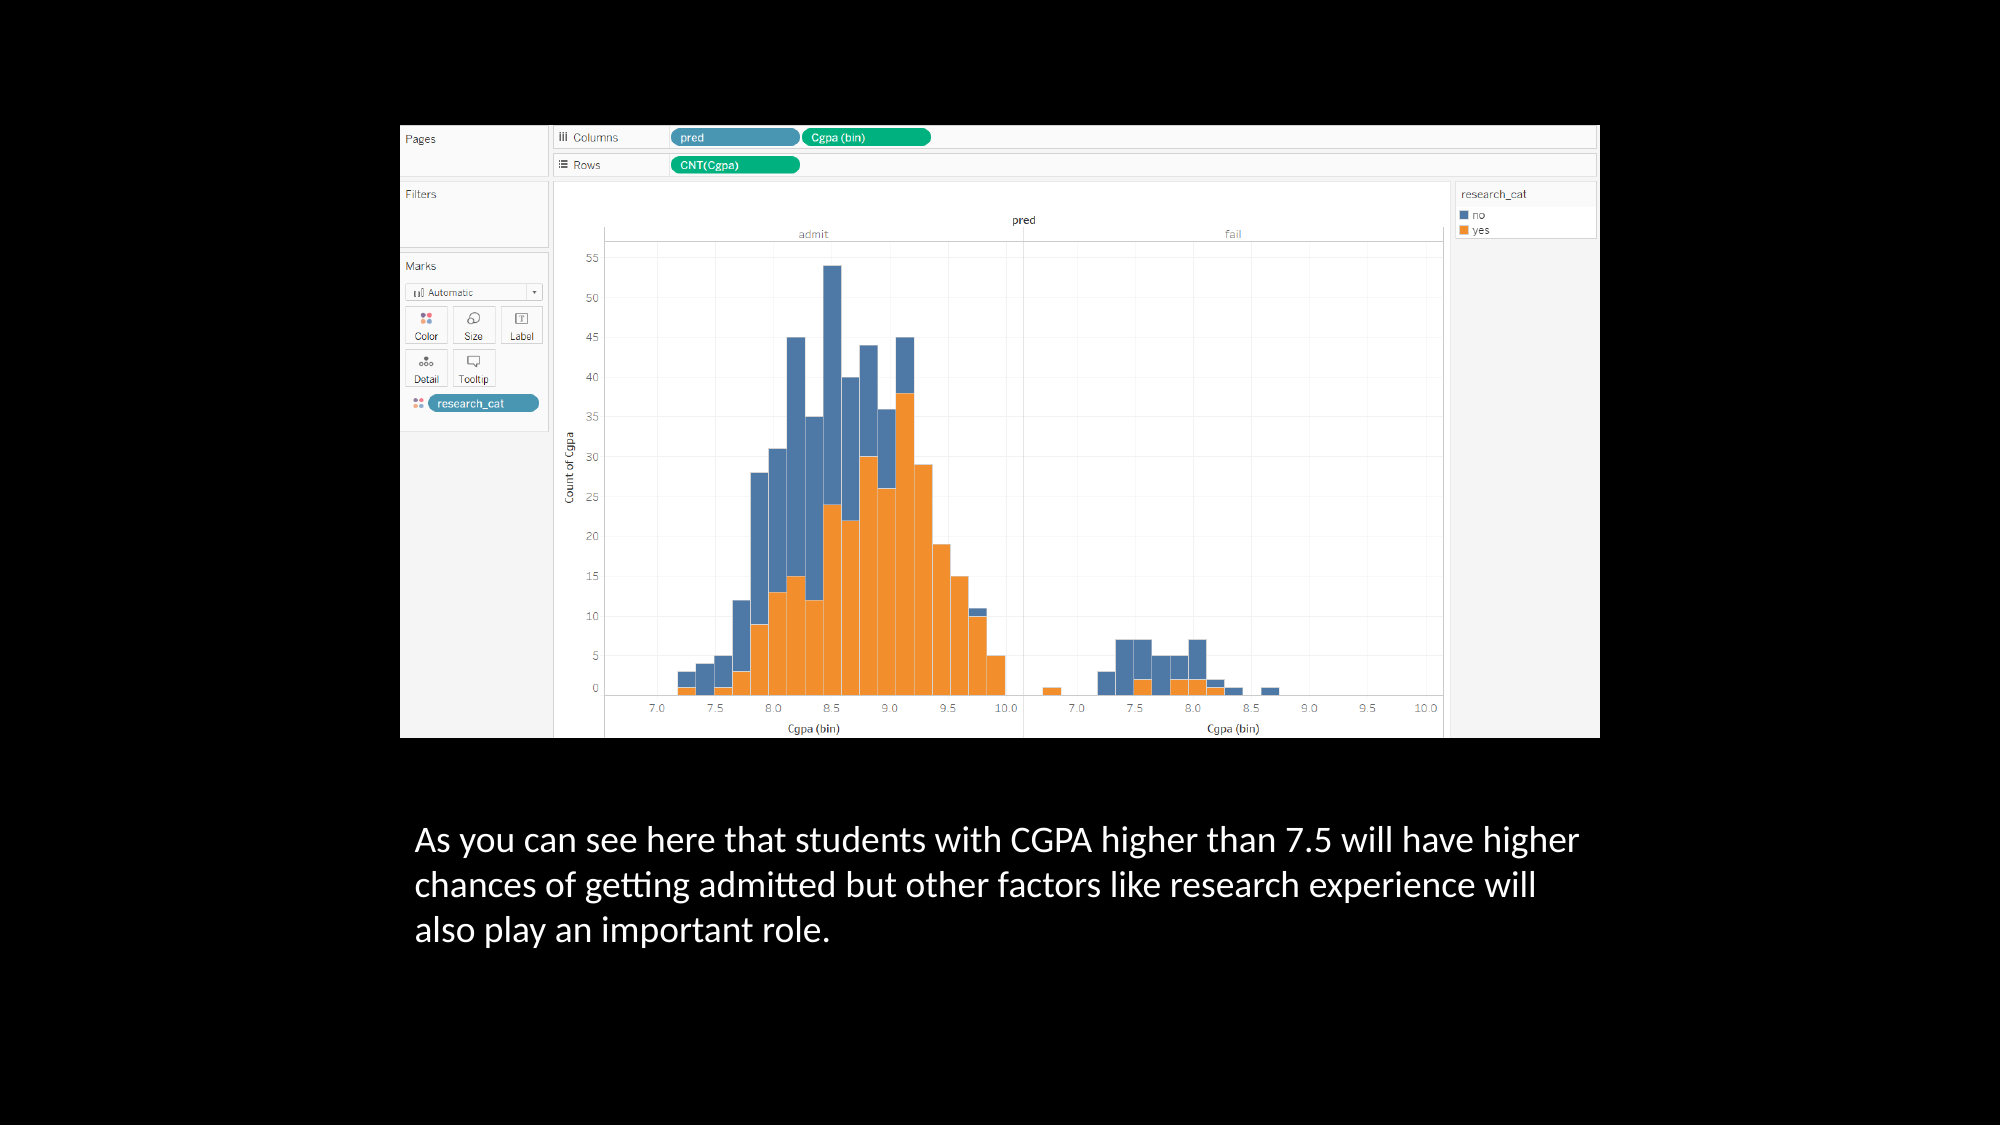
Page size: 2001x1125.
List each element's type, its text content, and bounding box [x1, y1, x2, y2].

text_box As you can see here that students with CGPA higher than 7.5 will have higher chances of getting admitted but other factors like research experience will also play an important role. [399, 807, 1600, 958]
picture [400, 125, 1600, 738]
